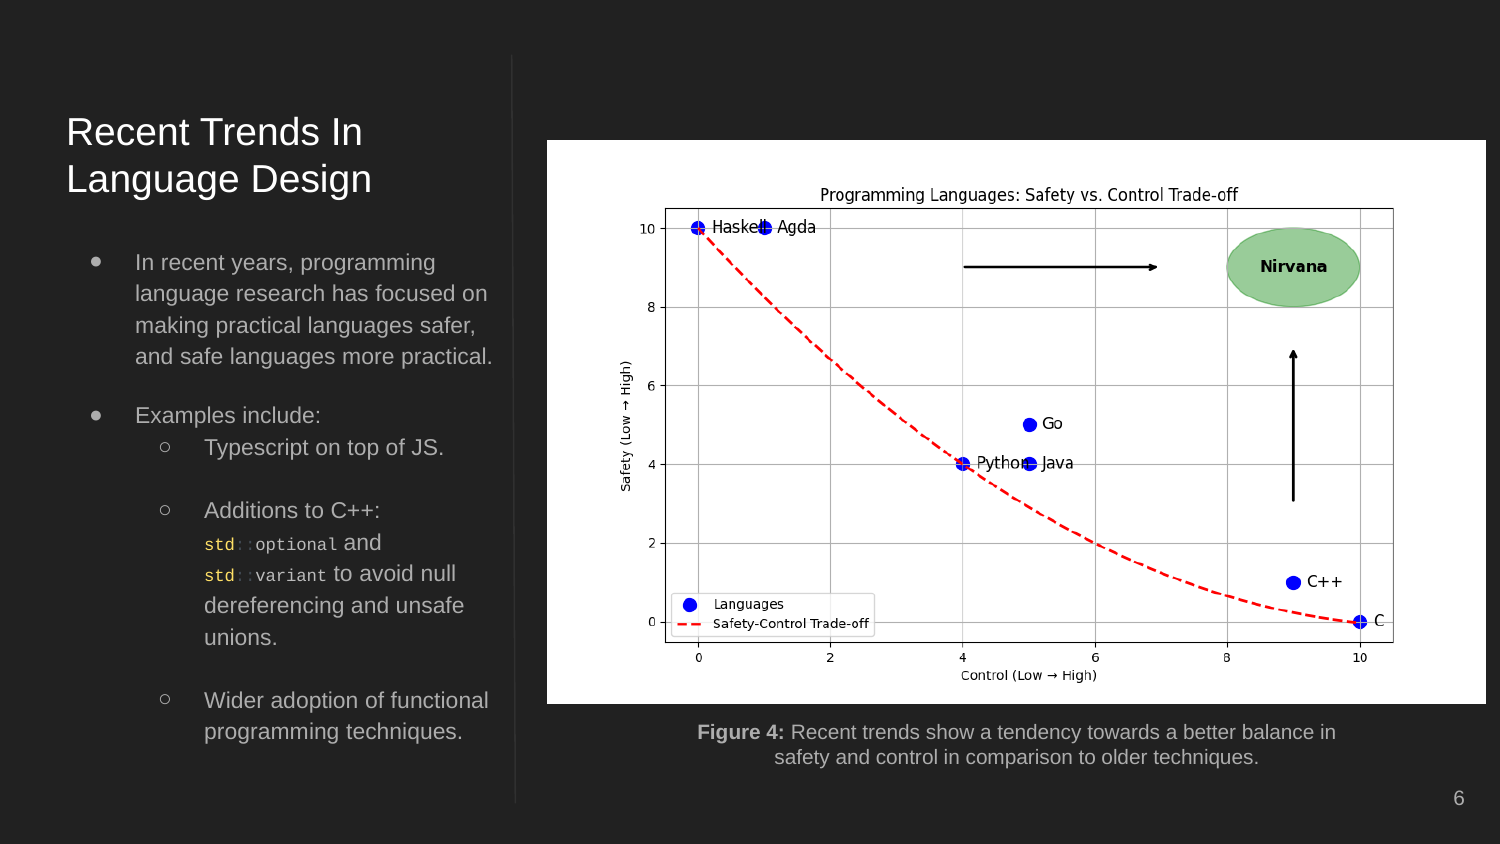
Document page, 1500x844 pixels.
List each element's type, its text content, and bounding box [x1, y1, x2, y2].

picture [547, 140, 1487, 704]
title Recent Trends In Language Design [51, 91, 506, 216]
slide_number ‹#› [1389, 764, 1480, 830]
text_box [511, 54, 516, 804]
text_box Figure 4: Recent trends show a tendency towards a better balance in safety and control in comparison to older techniques. [676, 713, 1357, 754]
list In recent years, programming language research has focused on making practical languages safer, and safe languages more practical. Examples include: Typescript on top of JS. Additions to C++: std::optional and std::variant to avoid null dereferencing and unsafe unions. Wider adoption of functional programming techniques. [51, 227, 508, 810]
